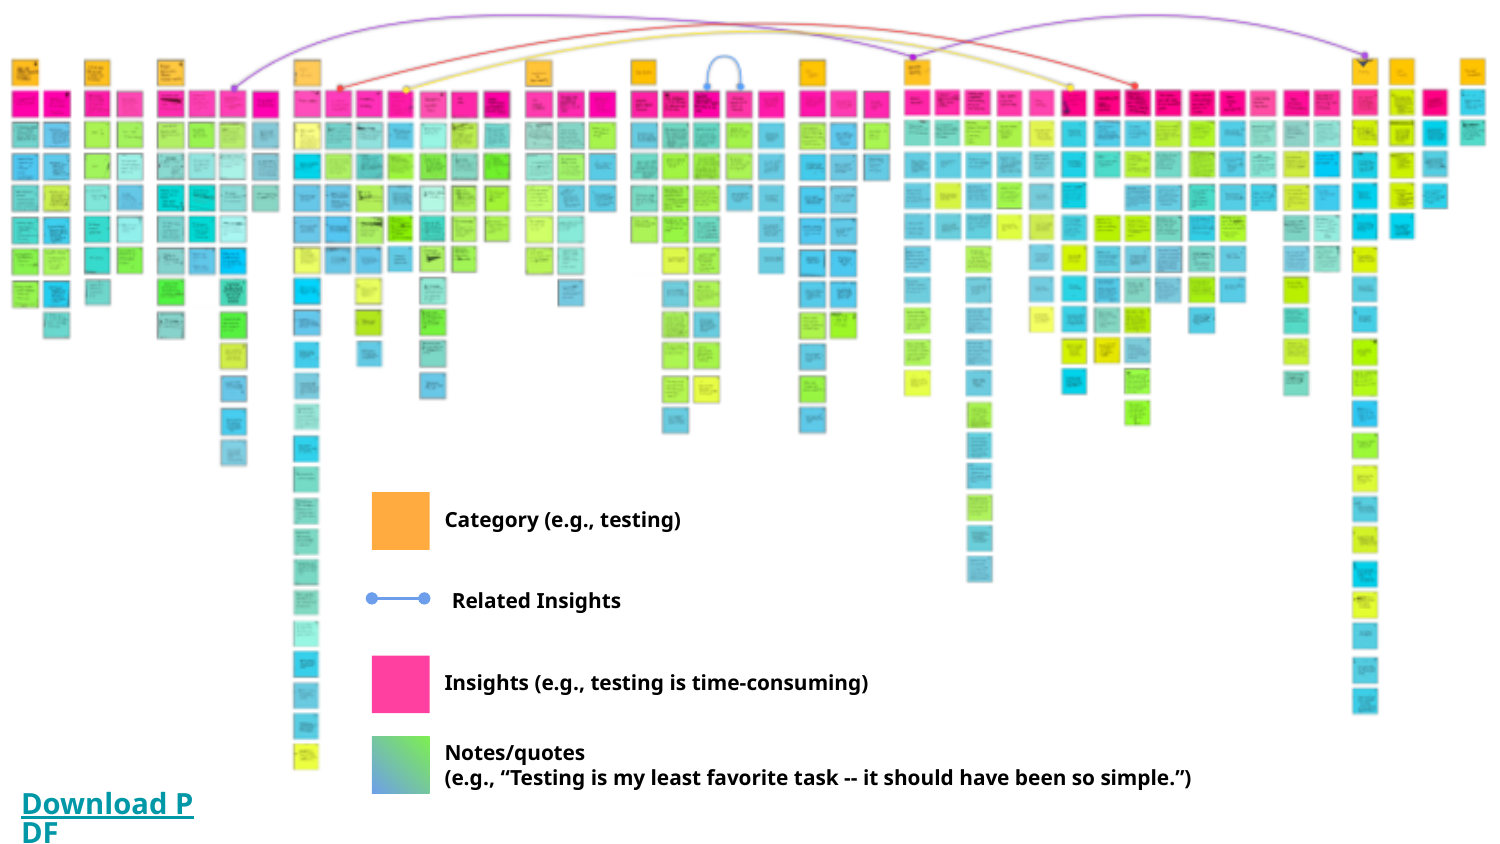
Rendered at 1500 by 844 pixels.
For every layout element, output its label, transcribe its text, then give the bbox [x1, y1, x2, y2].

text_box Download PDF [6, 791, 230, 830]
picture [5, 11, 1495, 784]
